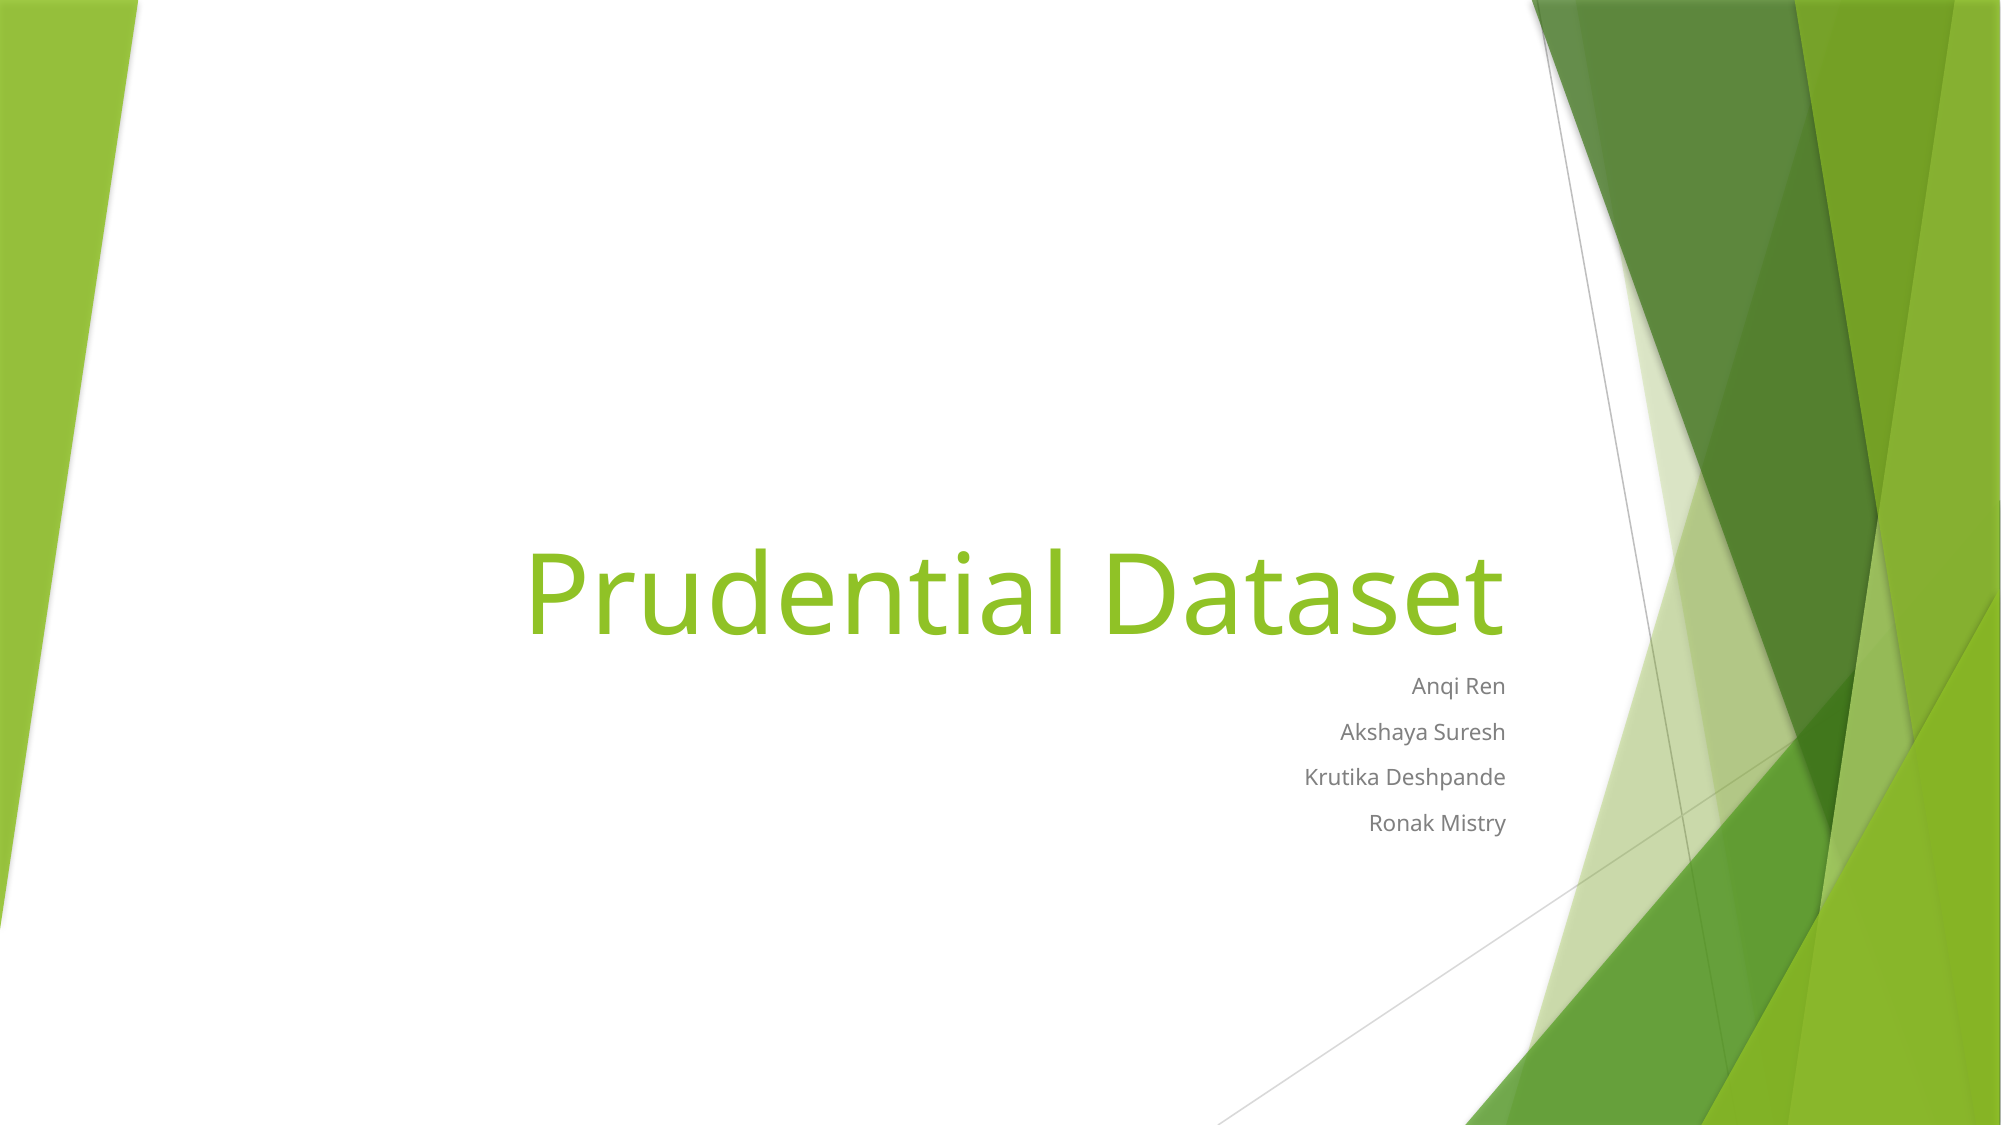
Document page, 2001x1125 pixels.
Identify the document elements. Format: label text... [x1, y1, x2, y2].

subtitle Anqi Ren Akshaya Suresh Krutika Deshpande Ronak Mistry [247, 664, 1522, 845]
title Prudential Dataset [247, 394, 1522, 664]
